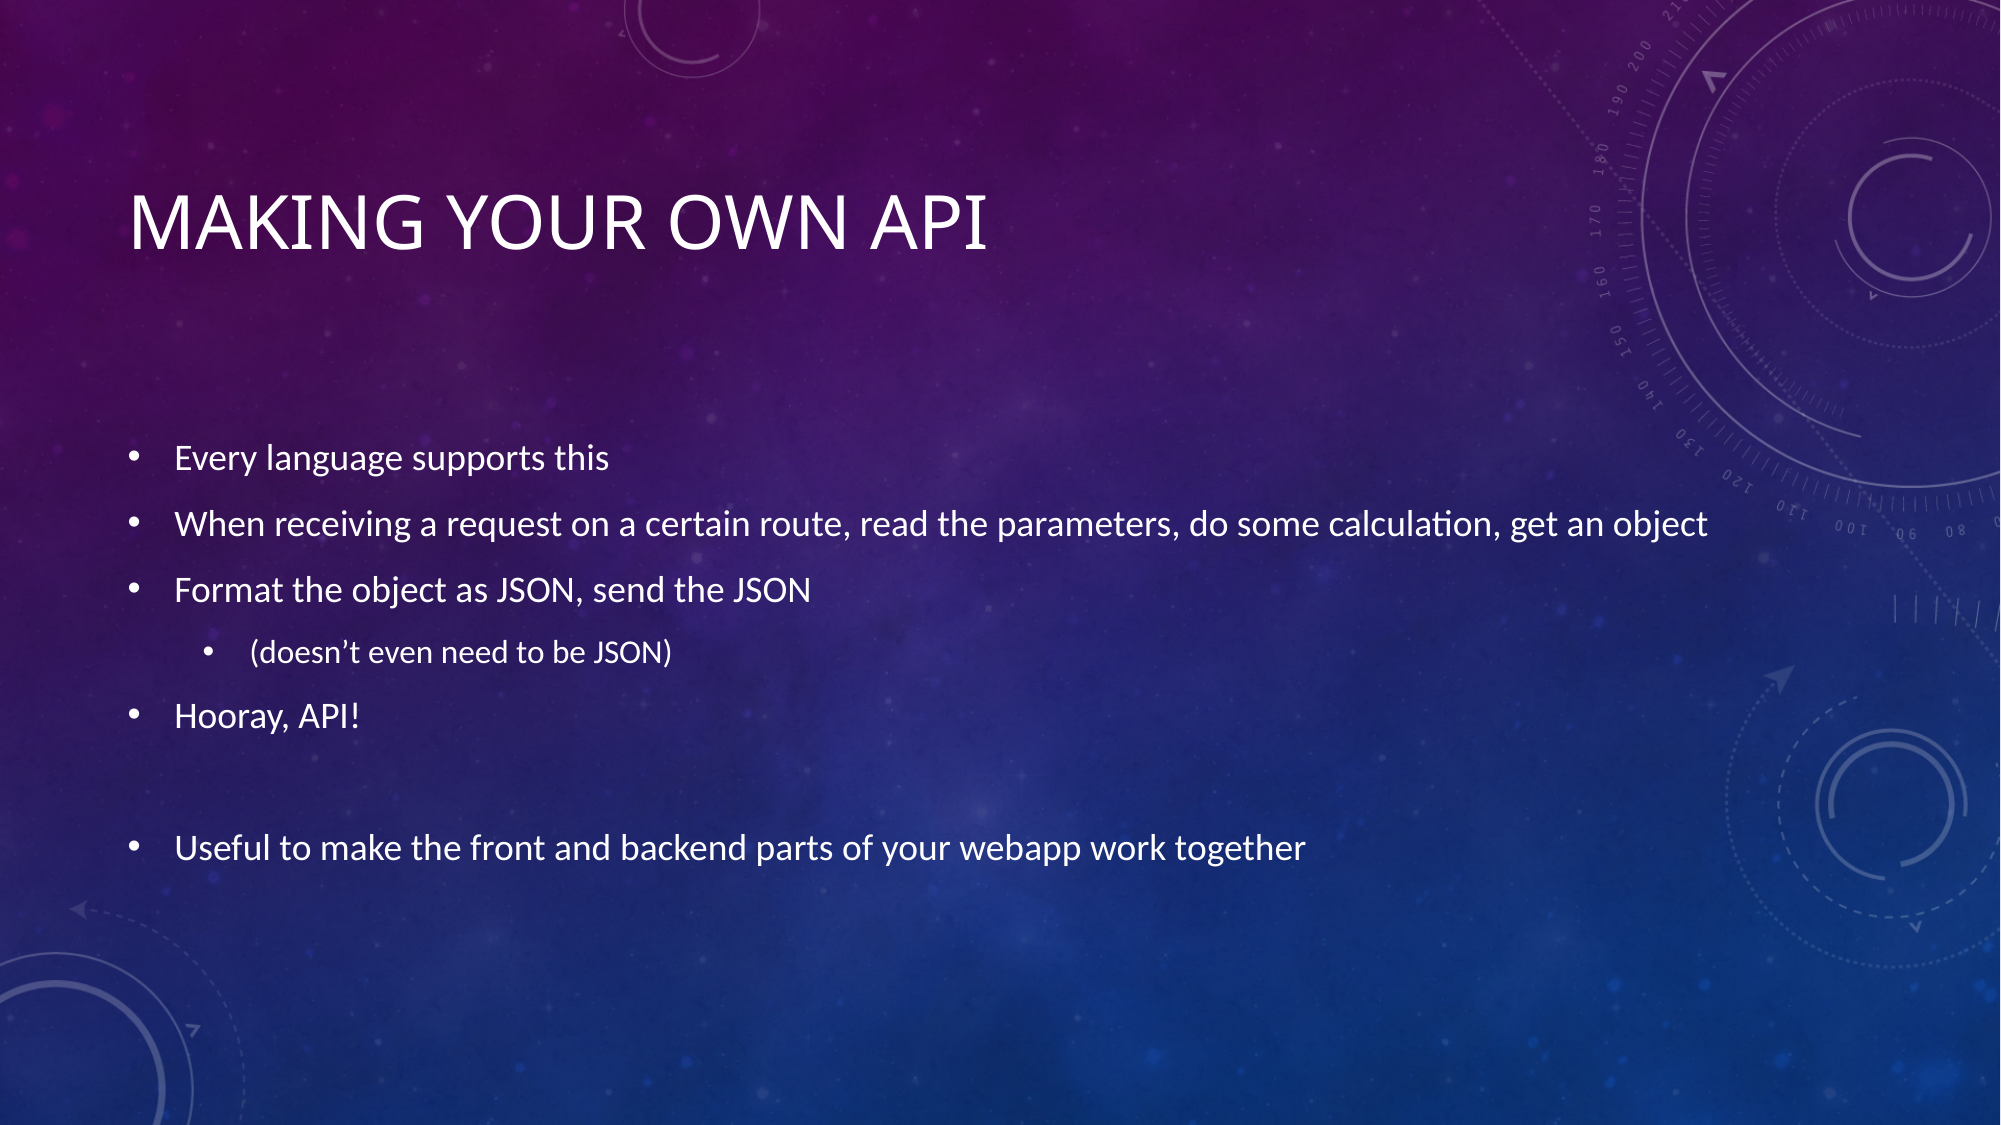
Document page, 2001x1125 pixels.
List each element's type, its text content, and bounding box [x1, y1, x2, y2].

title Making Your Own API [112, 99, 1775, 339]
picture [0, 0, 2001, 1125]
list Every language supports this When receiving a request on a certain route, read the parameters, do some calculation, get an object Format the object as JSON, send the JSON (doesn’t even need to be JSON) Hooray, API! Useful to make the front and backend parts of your webapp work together [112, 351, 1775, 950]
